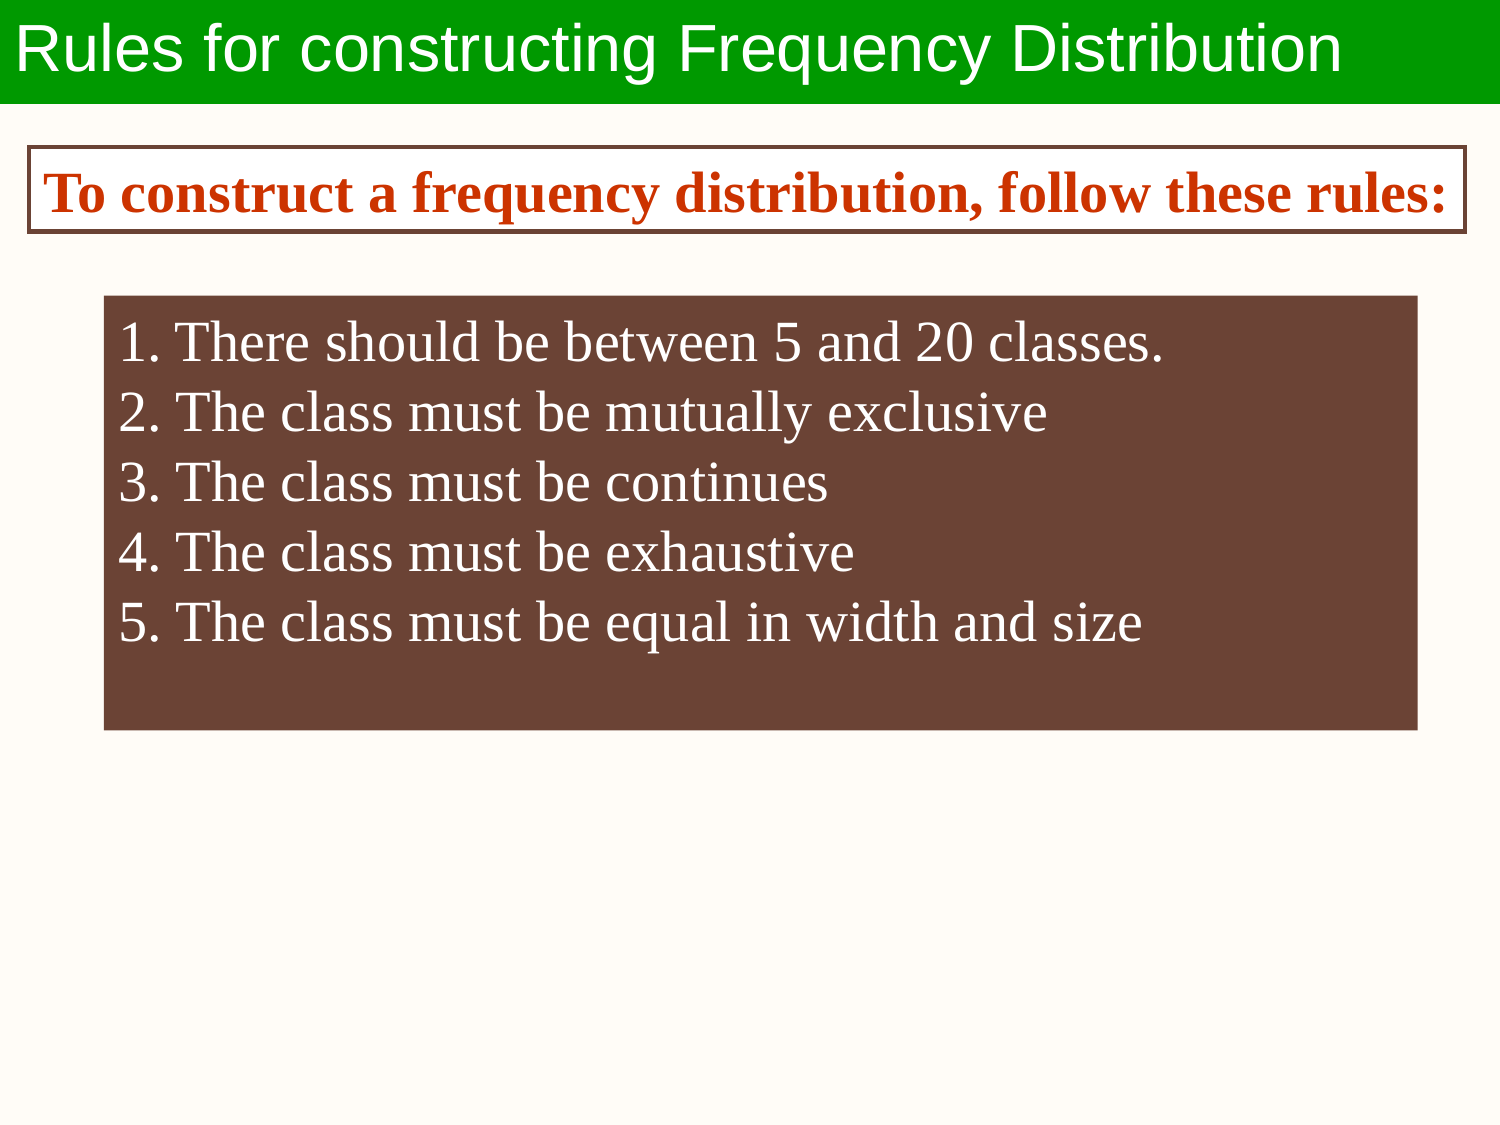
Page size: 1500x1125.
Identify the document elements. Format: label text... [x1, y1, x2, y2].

text_box There should be between 5 and 20 classes. 2. The class must be mutually exclusive 3. The class must be continues 4. The class must be exhaustive 5. The class must be equal in width and size [103, 295, 1418, 731]
text_box Rules for constructing Frequency Distribution [0, 0, 1500, 104]
text_box To construct a frequency distribution, follow these rules: [29, 146, 1466, 232]
